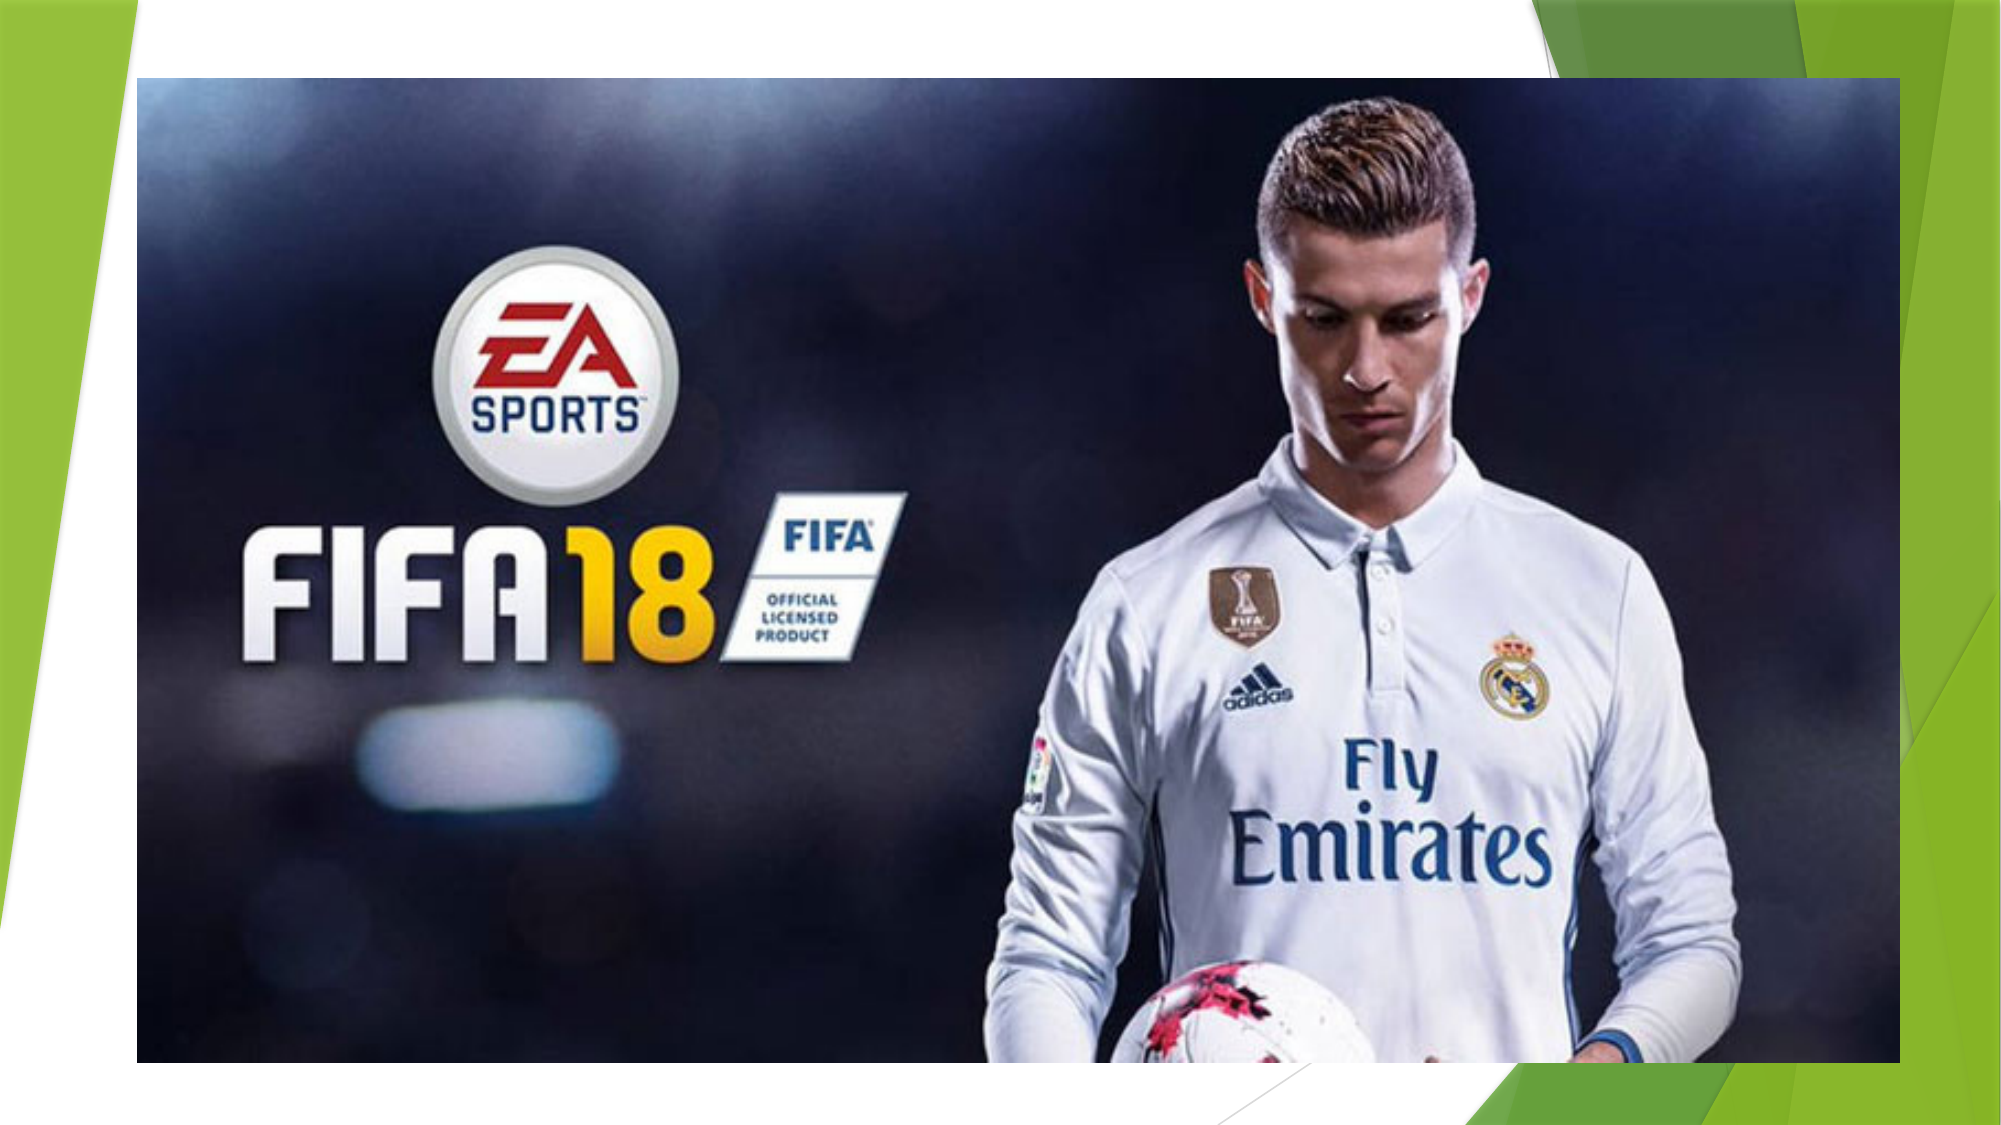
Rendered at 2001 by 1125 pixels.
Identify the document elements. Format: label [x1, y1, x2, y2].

picture [137, 77, 1900, 1063]
